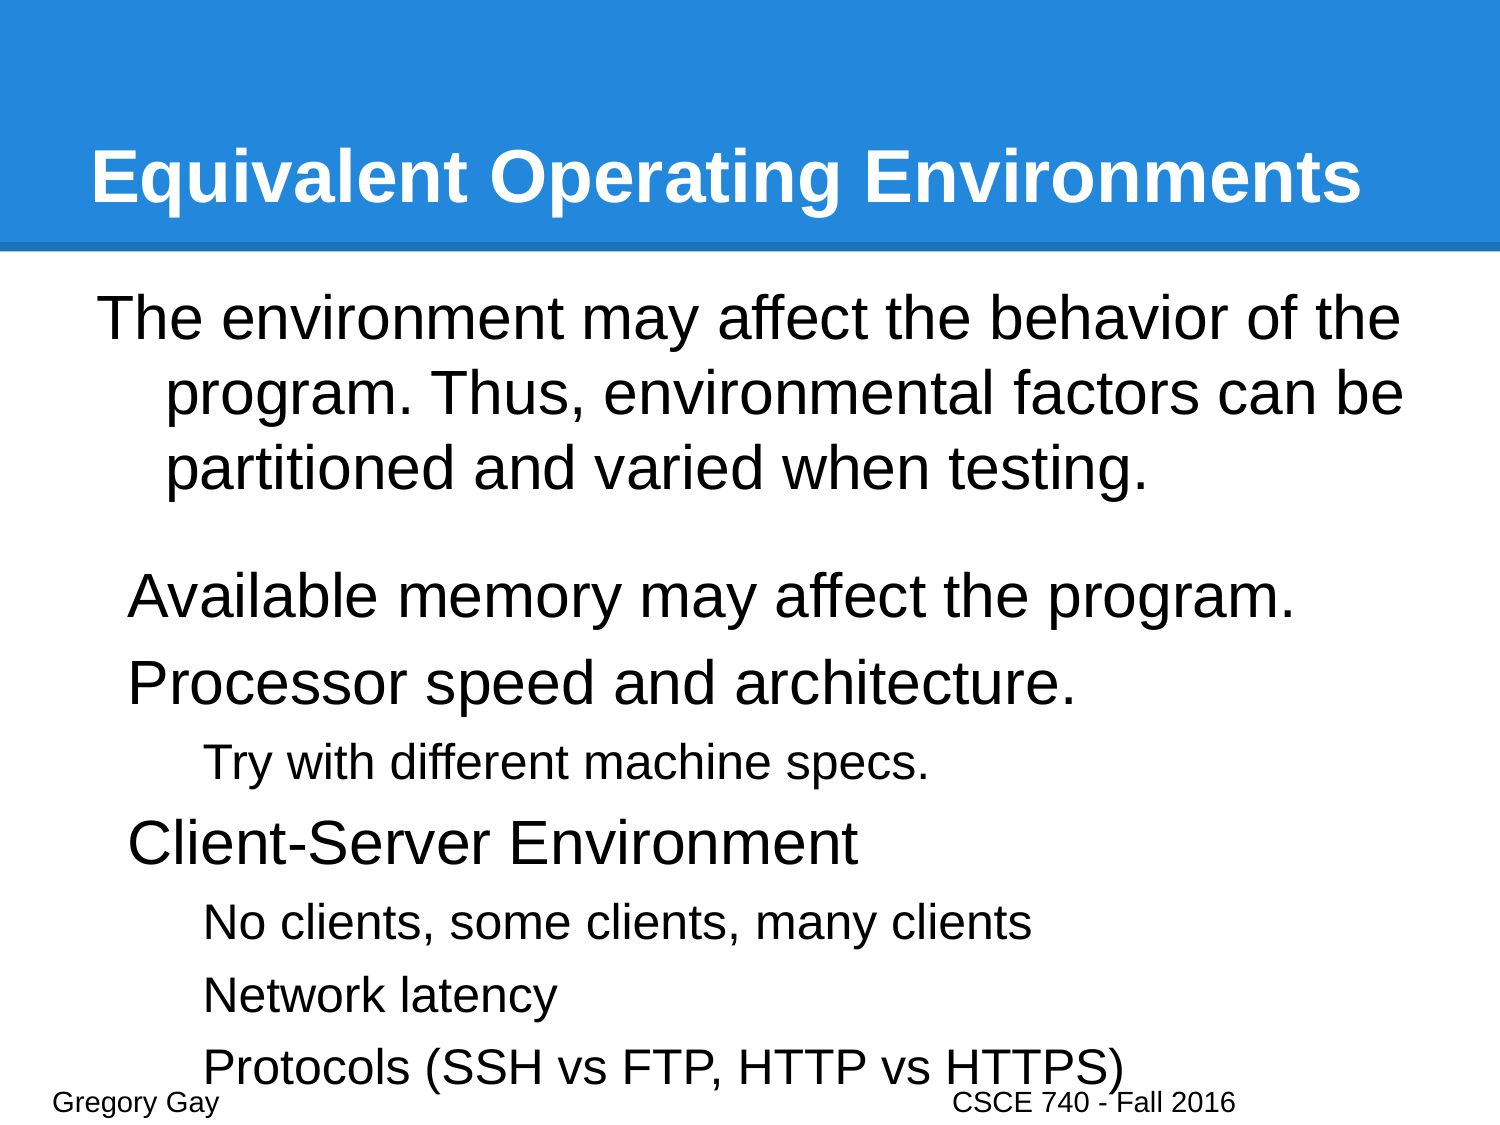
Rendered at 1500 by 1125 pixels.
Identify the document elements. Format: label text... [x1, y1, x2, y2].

text_box Gregory Gay CSCE 740 - Fall 2016 21 [37, 1068, 1463, 1114]
title Equivalent Operating Environments [75, 45, 1425, 233]
list The environment may affect the behavior of the program. Thus, environmental factors can be partitioned and varied when testing. Available memory may affect the program. Processor speed and architecture. Try with different machine specs. Client-Server Environment No clients, some clients, many clients Network latency Protocols (SSH vs FTP, HTTP vs HTTPS) [75, 262, 1425, 1068]
